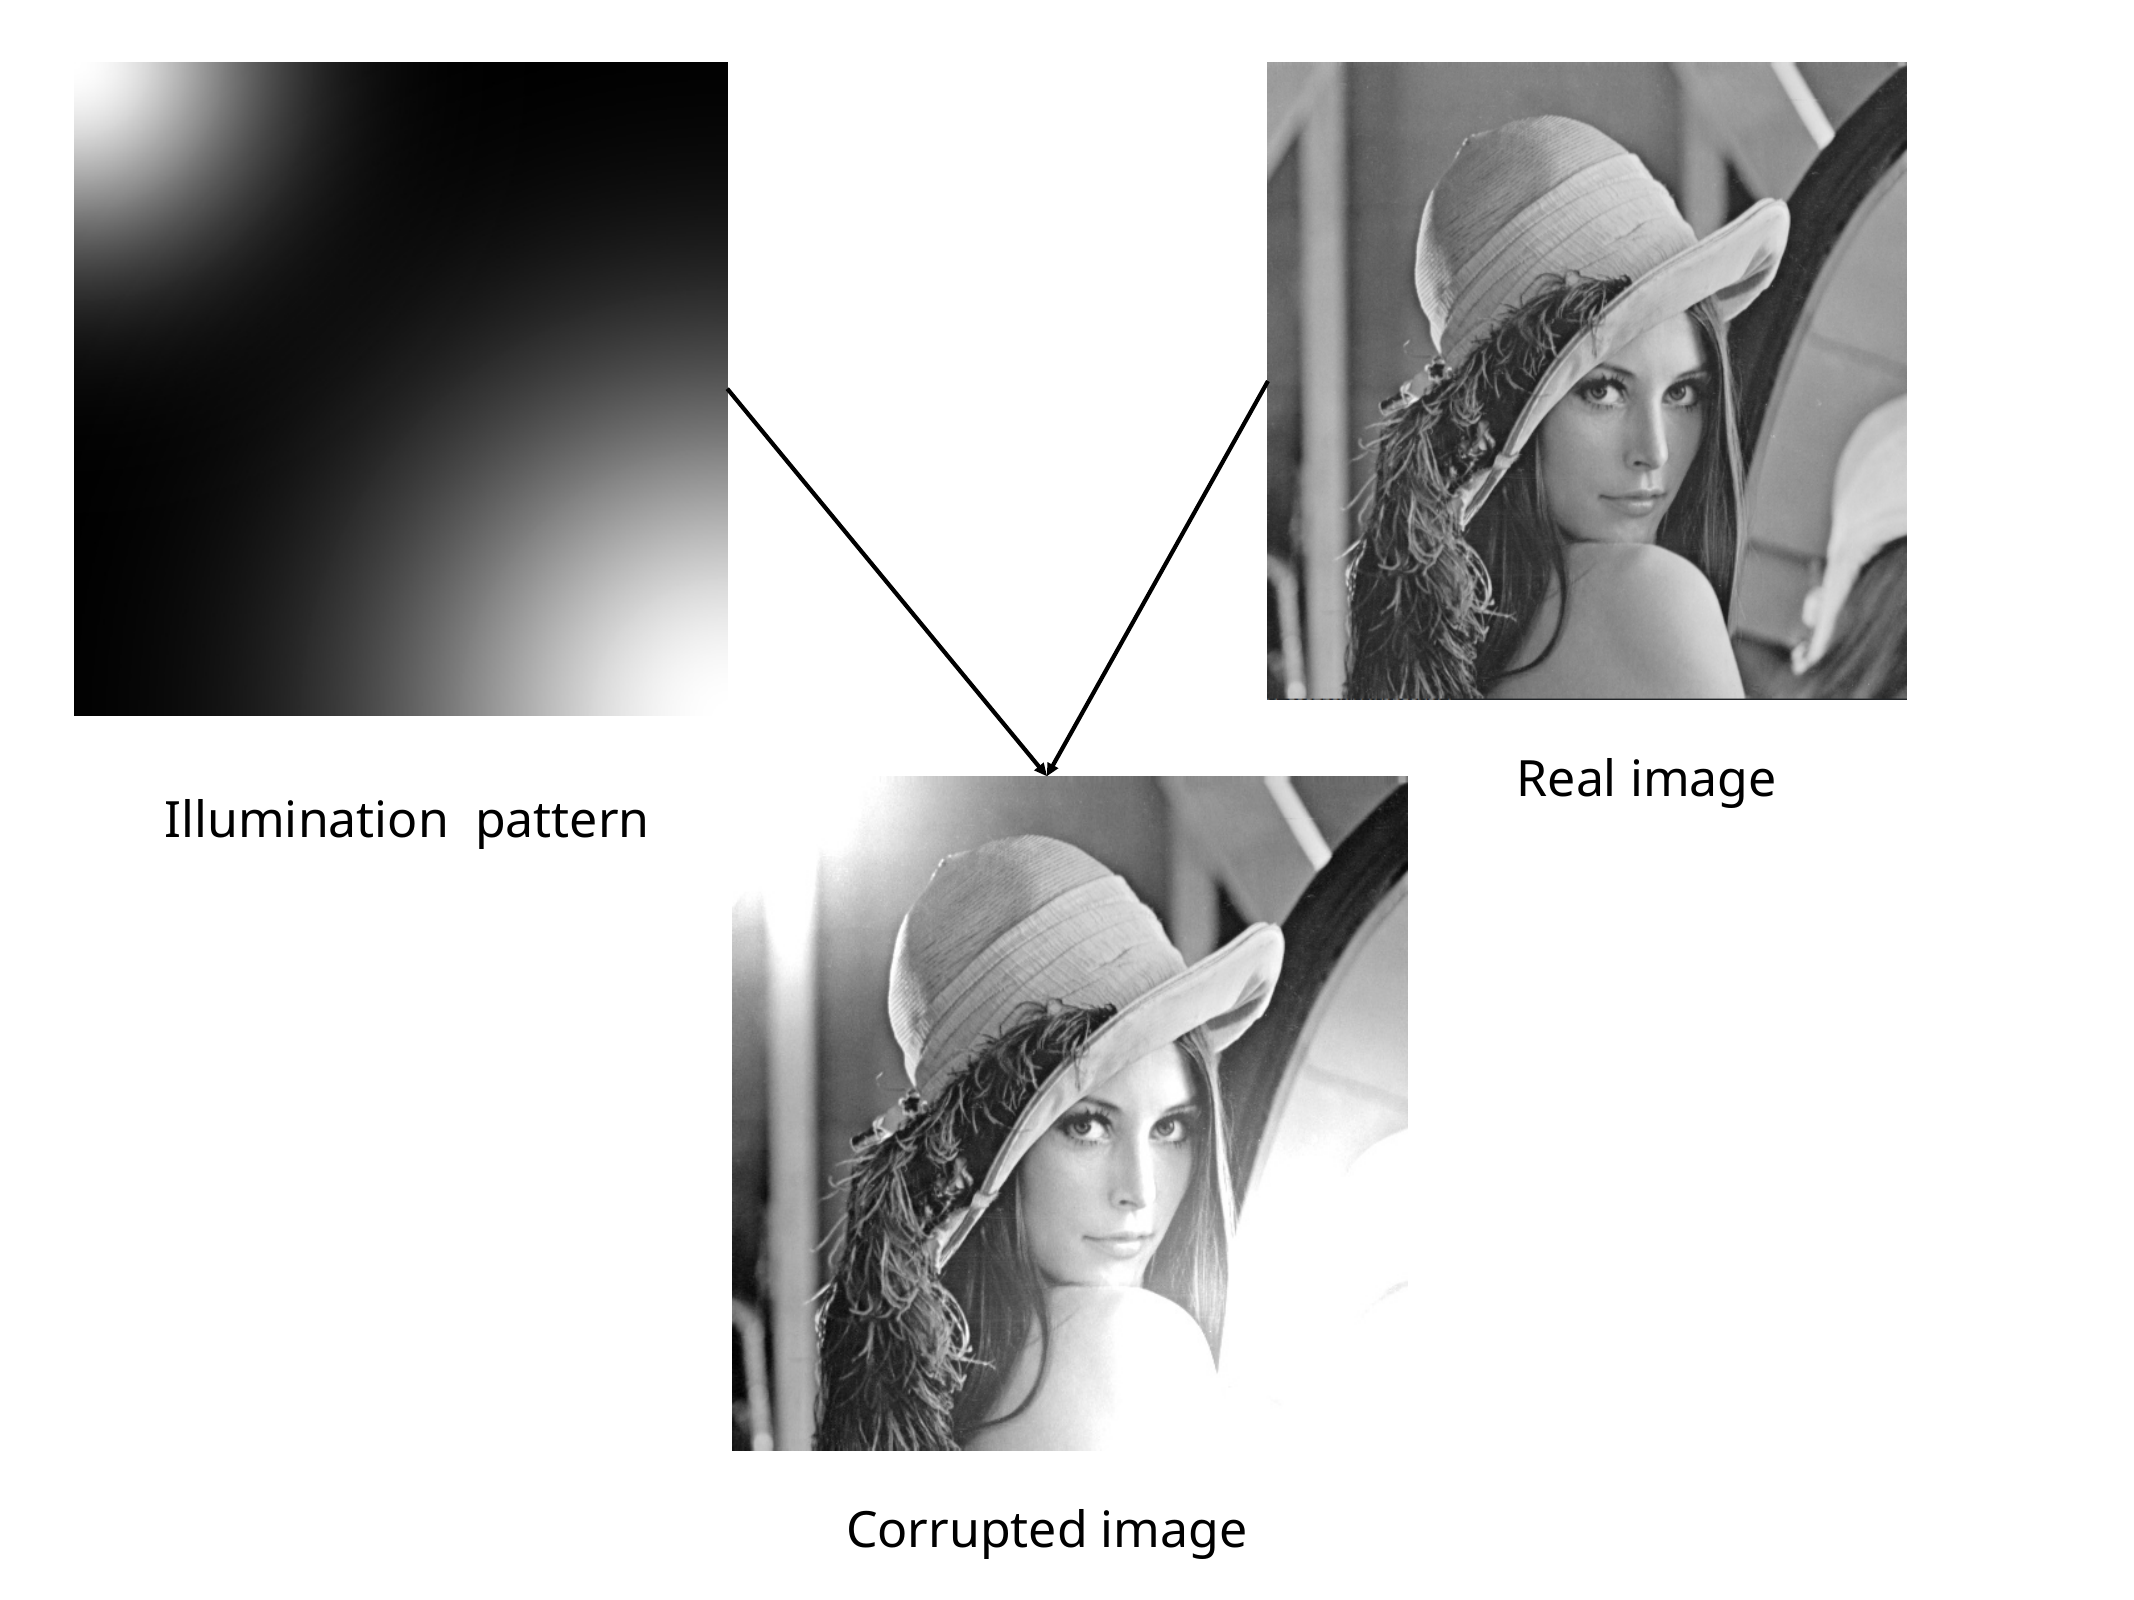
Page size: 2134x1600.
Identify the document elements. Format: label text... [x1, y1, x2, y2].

picture [73, 61, 728, 716]
picture [1267, 61, 1908, 701]
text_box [727, 388, 1046, 777]
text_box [1046, 380, 1269, 777]
text_box Corrupted image [837, 1488, 1256, 1566]
text_box Real image [1508, 737, 1786, 815]
text_box Illumination pattern [0, 779, 732, 856]
picture [732, 775, 1408, 1452]
